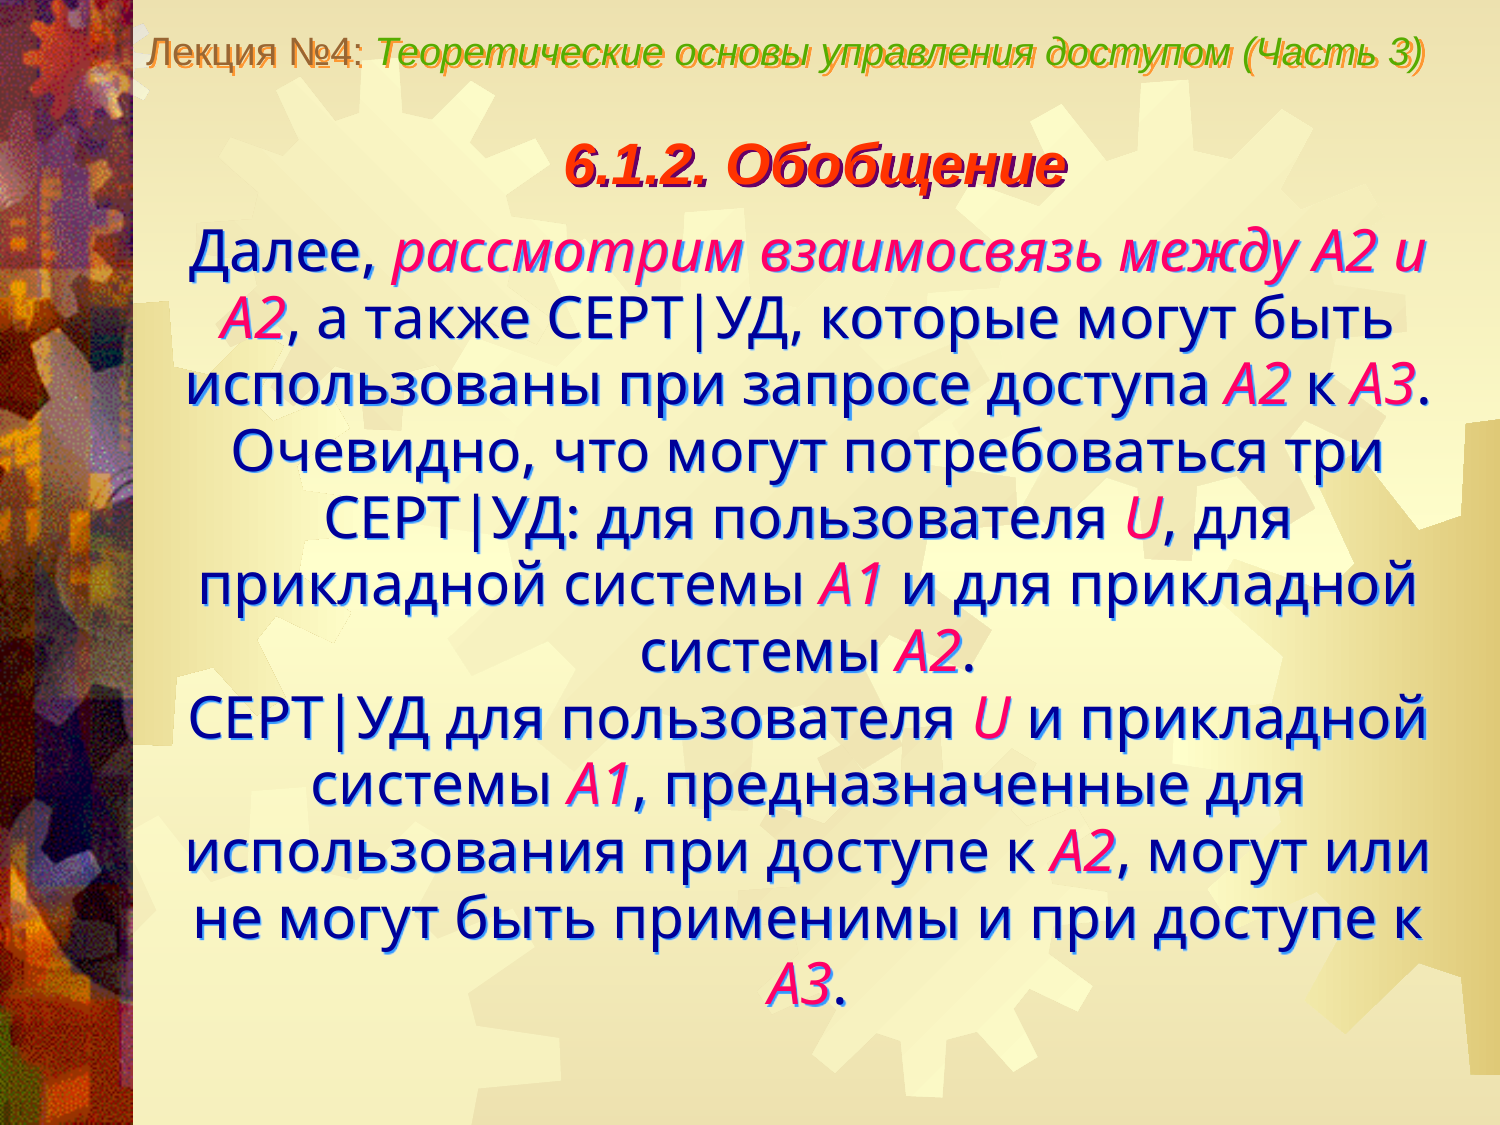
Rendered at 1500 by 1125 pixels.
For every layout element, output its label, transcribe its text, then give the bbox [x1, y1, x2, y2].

text_box Лекция №4: Теоретические основы управления доступом (Часть 3) [123, 31, 1500, 75]
picture [0, 0, 133, 1125]
text_box Далее, рассмотрим взаимосвязь между А2 и А2, а также СЕРТ|УД, которые могут быть использованы при запросе доступа А2 к А3. Очевидно, что могут потребоваться три СЕРТ|УД: для пользователя U, для прикладной системы А1 и для прикладной системы А2. СЕРТ|УД для пользователя U и прикладной системы А1, предназначенные для использования при доступе к А2, могут или не могут быть применимы и при доступе к А3. [152, 216, 1465, 1017]
text_box 6.1.2. Обобщение [130, 125, 1500, 196]
